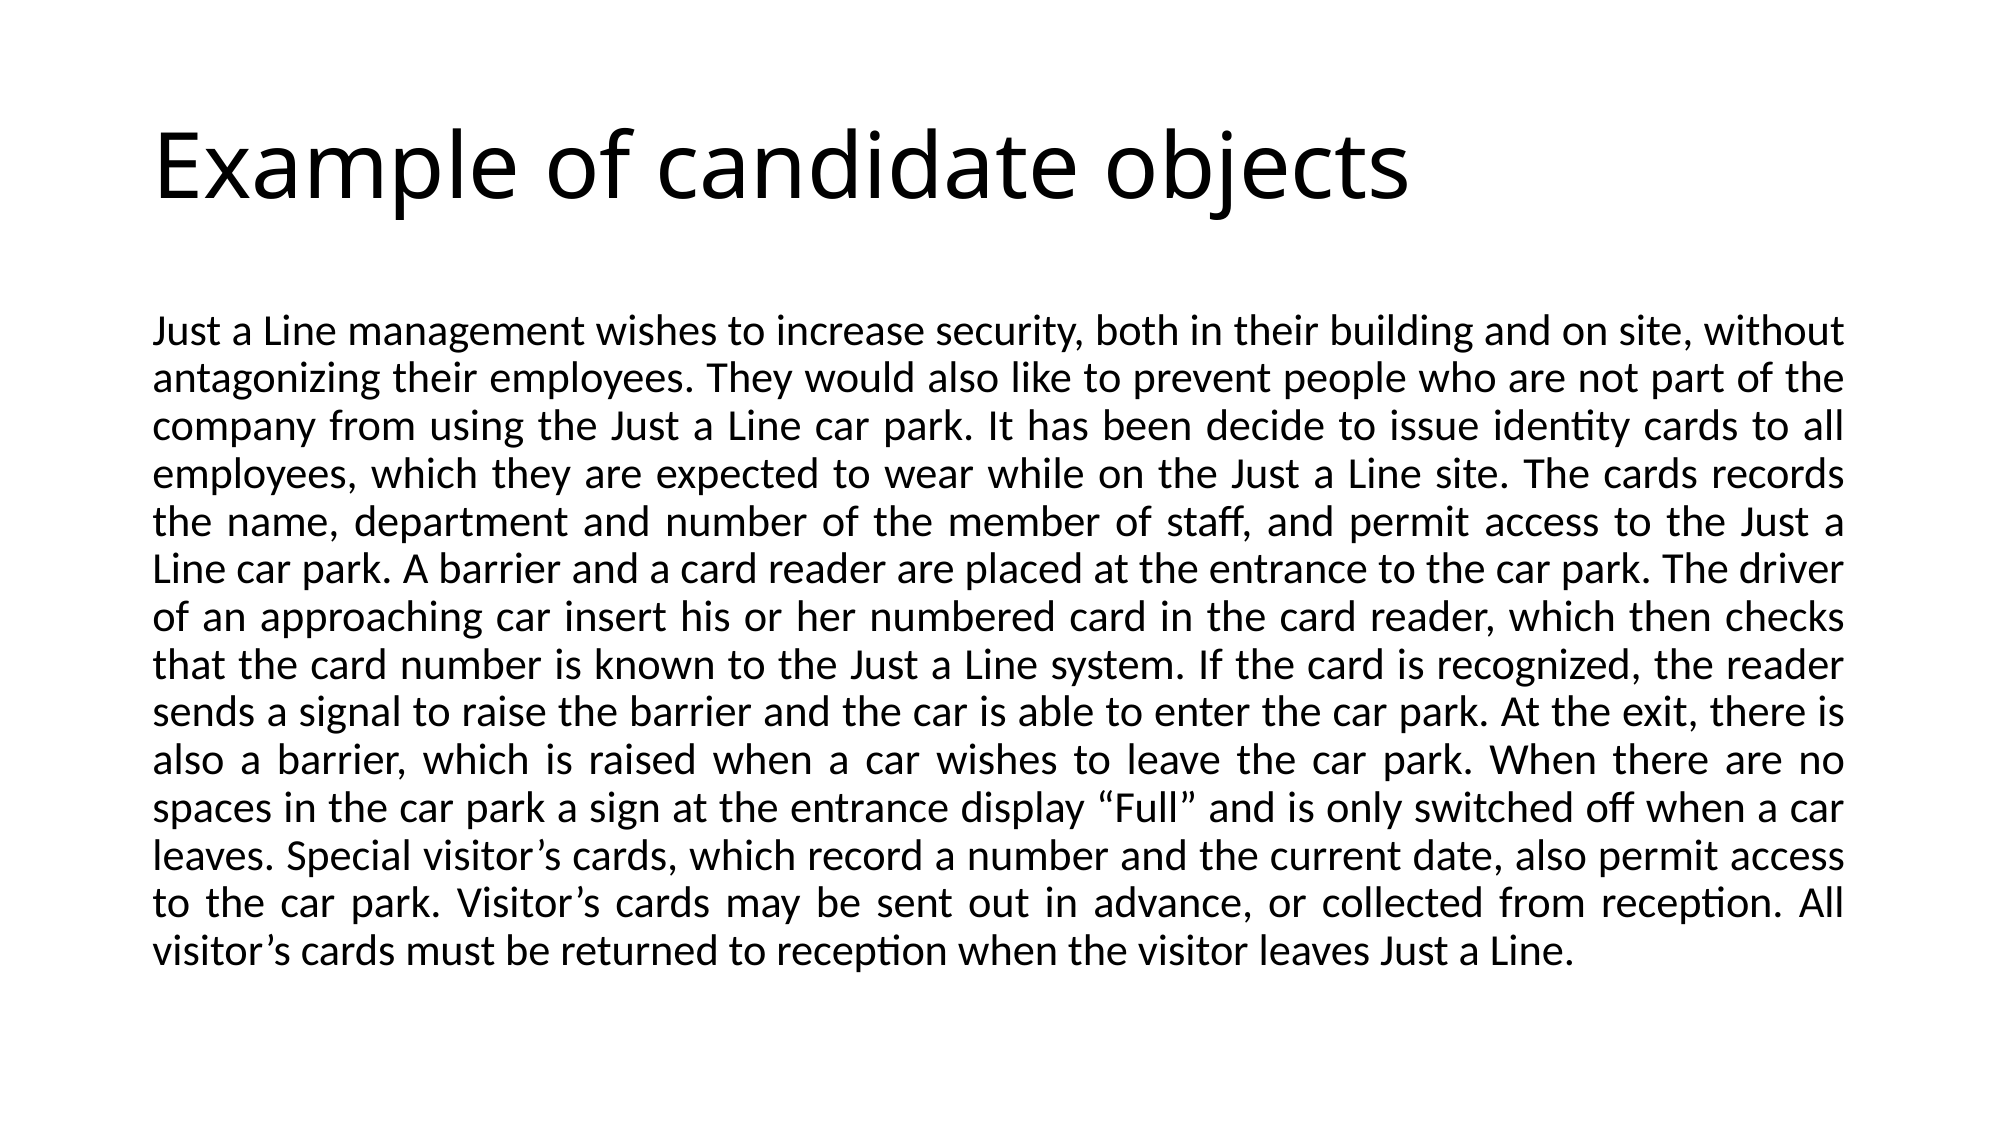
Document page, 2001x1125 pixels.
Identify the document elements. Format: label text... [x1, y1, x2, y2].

title Example of candidate objects [137, 59, 1863, 278]
list Just a Line management wishes to increase security, both in their building and on site, without antagonizing their employees. They would also like to prevent people who are not part of the company from using the Just a Line car park. It has been decide to issue identity cards to all employees, which they are expected to wear while on the Just a Line site. The cards records the name, department and number of the member of staff, and permit access to the Just a Line car park. A barrier and a card reader are placed at the entrance to the car park. The driver of an approaching car insert his or her numbered card in the card reader, which then checks that the card number is known to the Just a Line system. If the card is recognized, the reader sends a signal to raise the barrier and the car is able to enter the car park. At the exit, there is also a barrier, which is raised when a car wishes to leave the car park. When there are no spaces in the car park a sign at the entrance display “Full” and is only switched off when a car leaves. Special visitor’s cards, which record a number and the current date, also permit access to the car park. Visitor’s cards may be sent out in advance, or collected from reception. All visitor’s cards must be returned to reception when the visitor leaves Just a Line. [137, 299, 1863, 1014]
